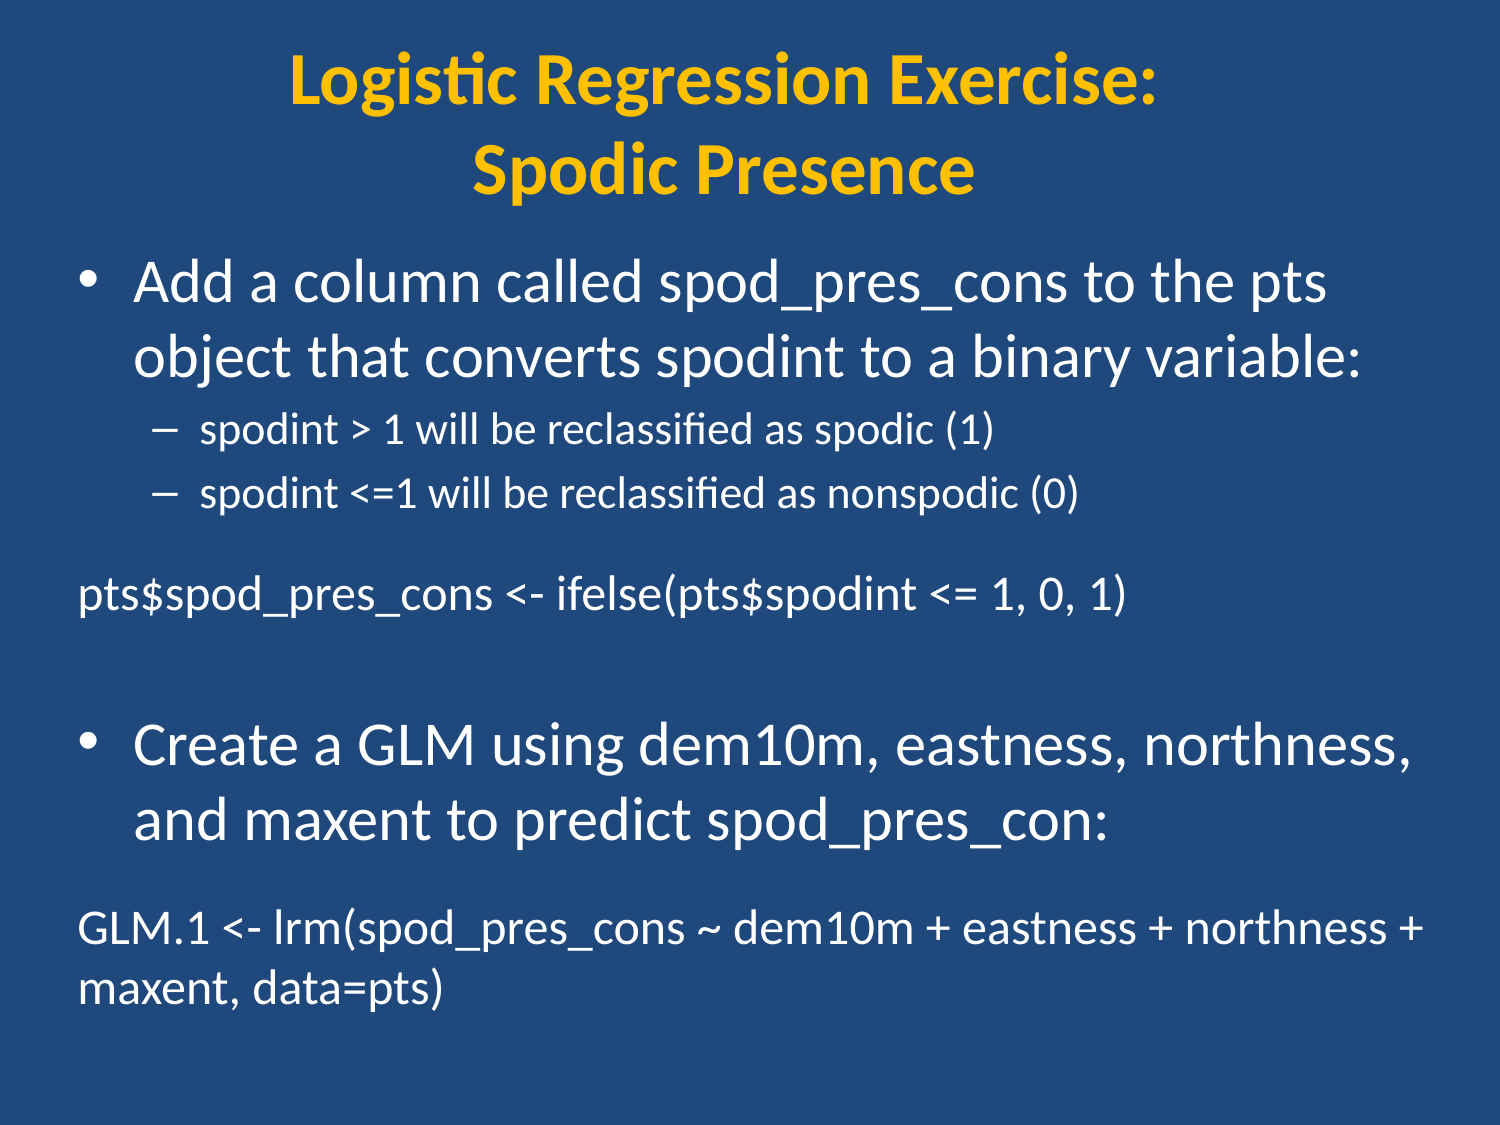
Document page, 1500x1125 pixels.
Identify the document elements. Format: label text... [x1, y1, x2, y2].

list Add a column called spod_pres_cons to the pts object that converts spodint to a binary variable: spodint > 1 will be reclassified as spodic (1) spodint <=1 will be reclassified as nonspodic (0) pts$spod_pres_cons <- ifelse(pts$spodint <= 1, 0, 1) Create a GLM using dem10m, eastness, northness, and maxent to predict spod_pres_con: GLM.1 <- lrm(spod_pres_cons ~ dem10m + eastness + northness + maxent, data=pts) [62, 200, 1463, 1082]
text_box Logistic Regression Exercise: Spodic Presence [87, 0, 1363, 241]
